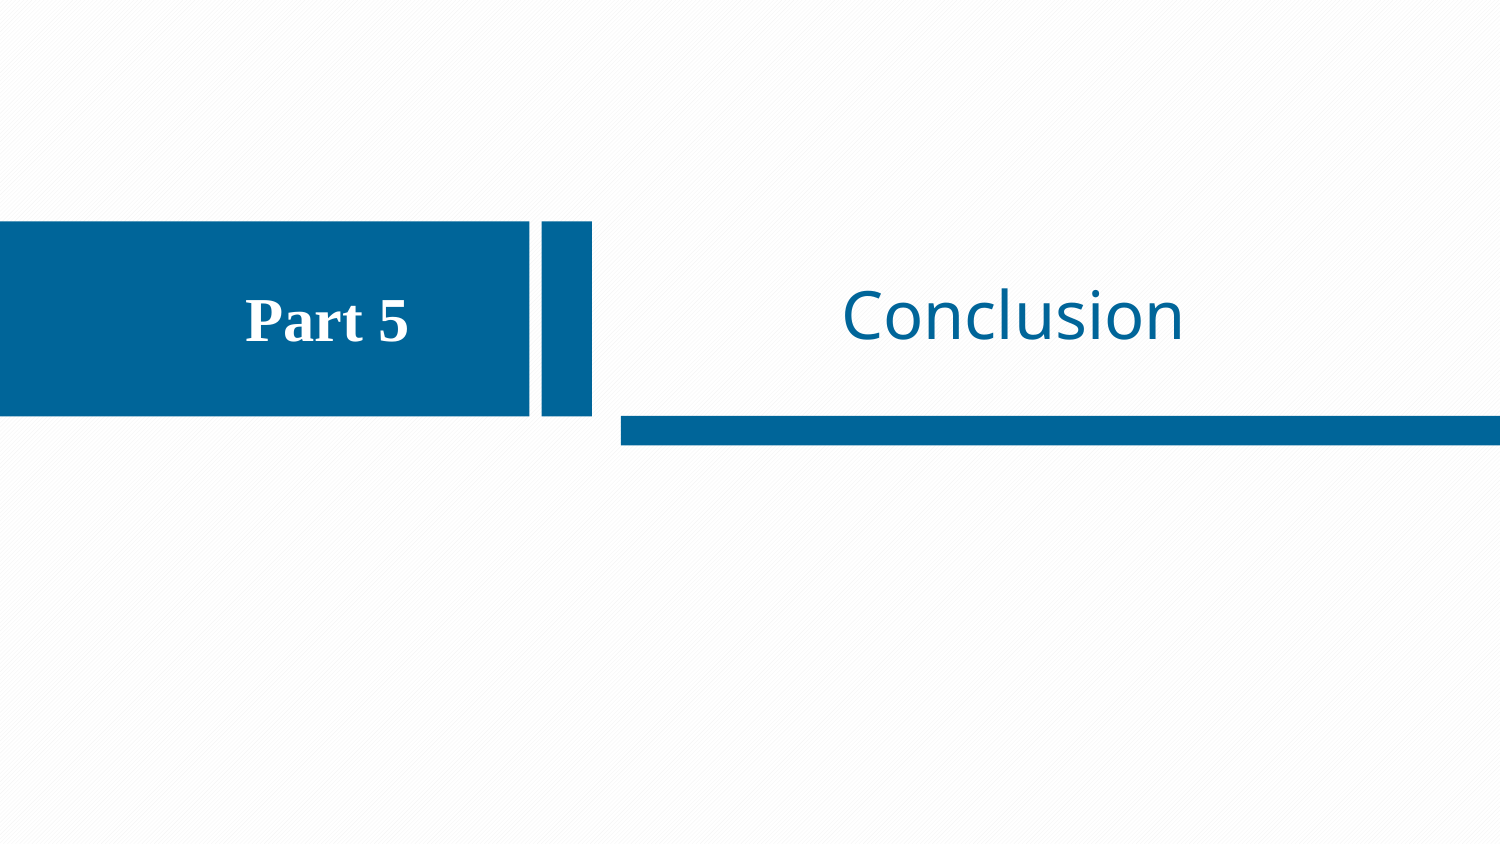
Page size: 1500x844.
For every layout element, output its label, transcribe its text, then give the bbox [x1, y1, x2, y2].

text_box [845, 267, 1496, 361]
text_box [619, 414, 1500, 448]
text_box [0, 219, 532, 418]
text_box [540, 219, 594, 418]
text_box Part 5 [233, 272, 422, 359]
